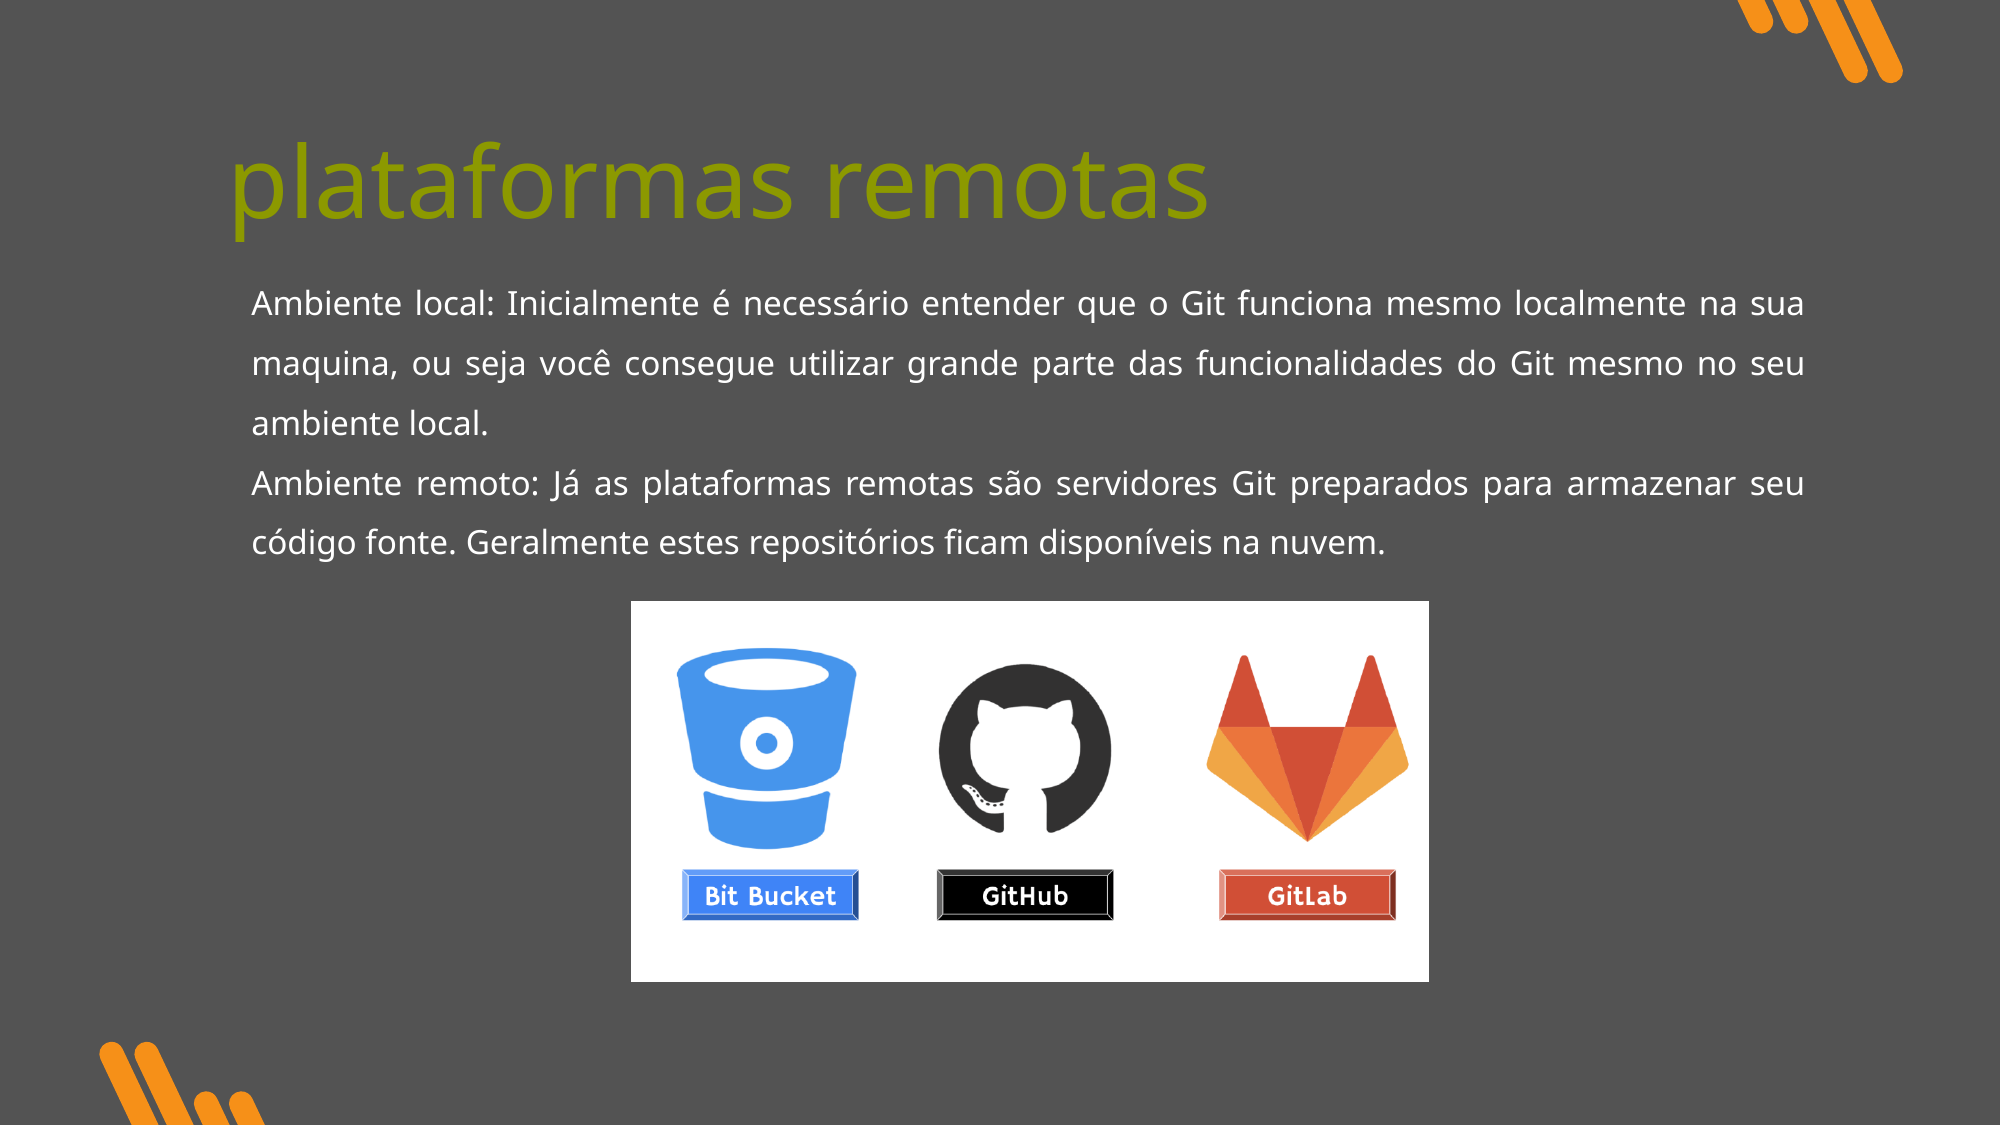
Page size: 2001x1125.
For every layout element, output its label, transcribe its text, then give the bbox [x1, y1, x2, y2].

text_box Ambiente local: Inicialmente é necessário entender que o Git funciona mesmo localmente na sua maquina, ou seja você consegue utilizar grande parte das funcionalidades do Git mesmo no seu ambiente local. Ambiente remoto: Já as plataformas remotas são servidores Git preparados para armazenar seu código fonte. Geralmente estes repositórios ficam disponíveis na nuvem. [243, 254, 1816, 569]
text_box plataformas remotas [220, 110, 1220, 246]
picture [630, 601, 1429, 982]
